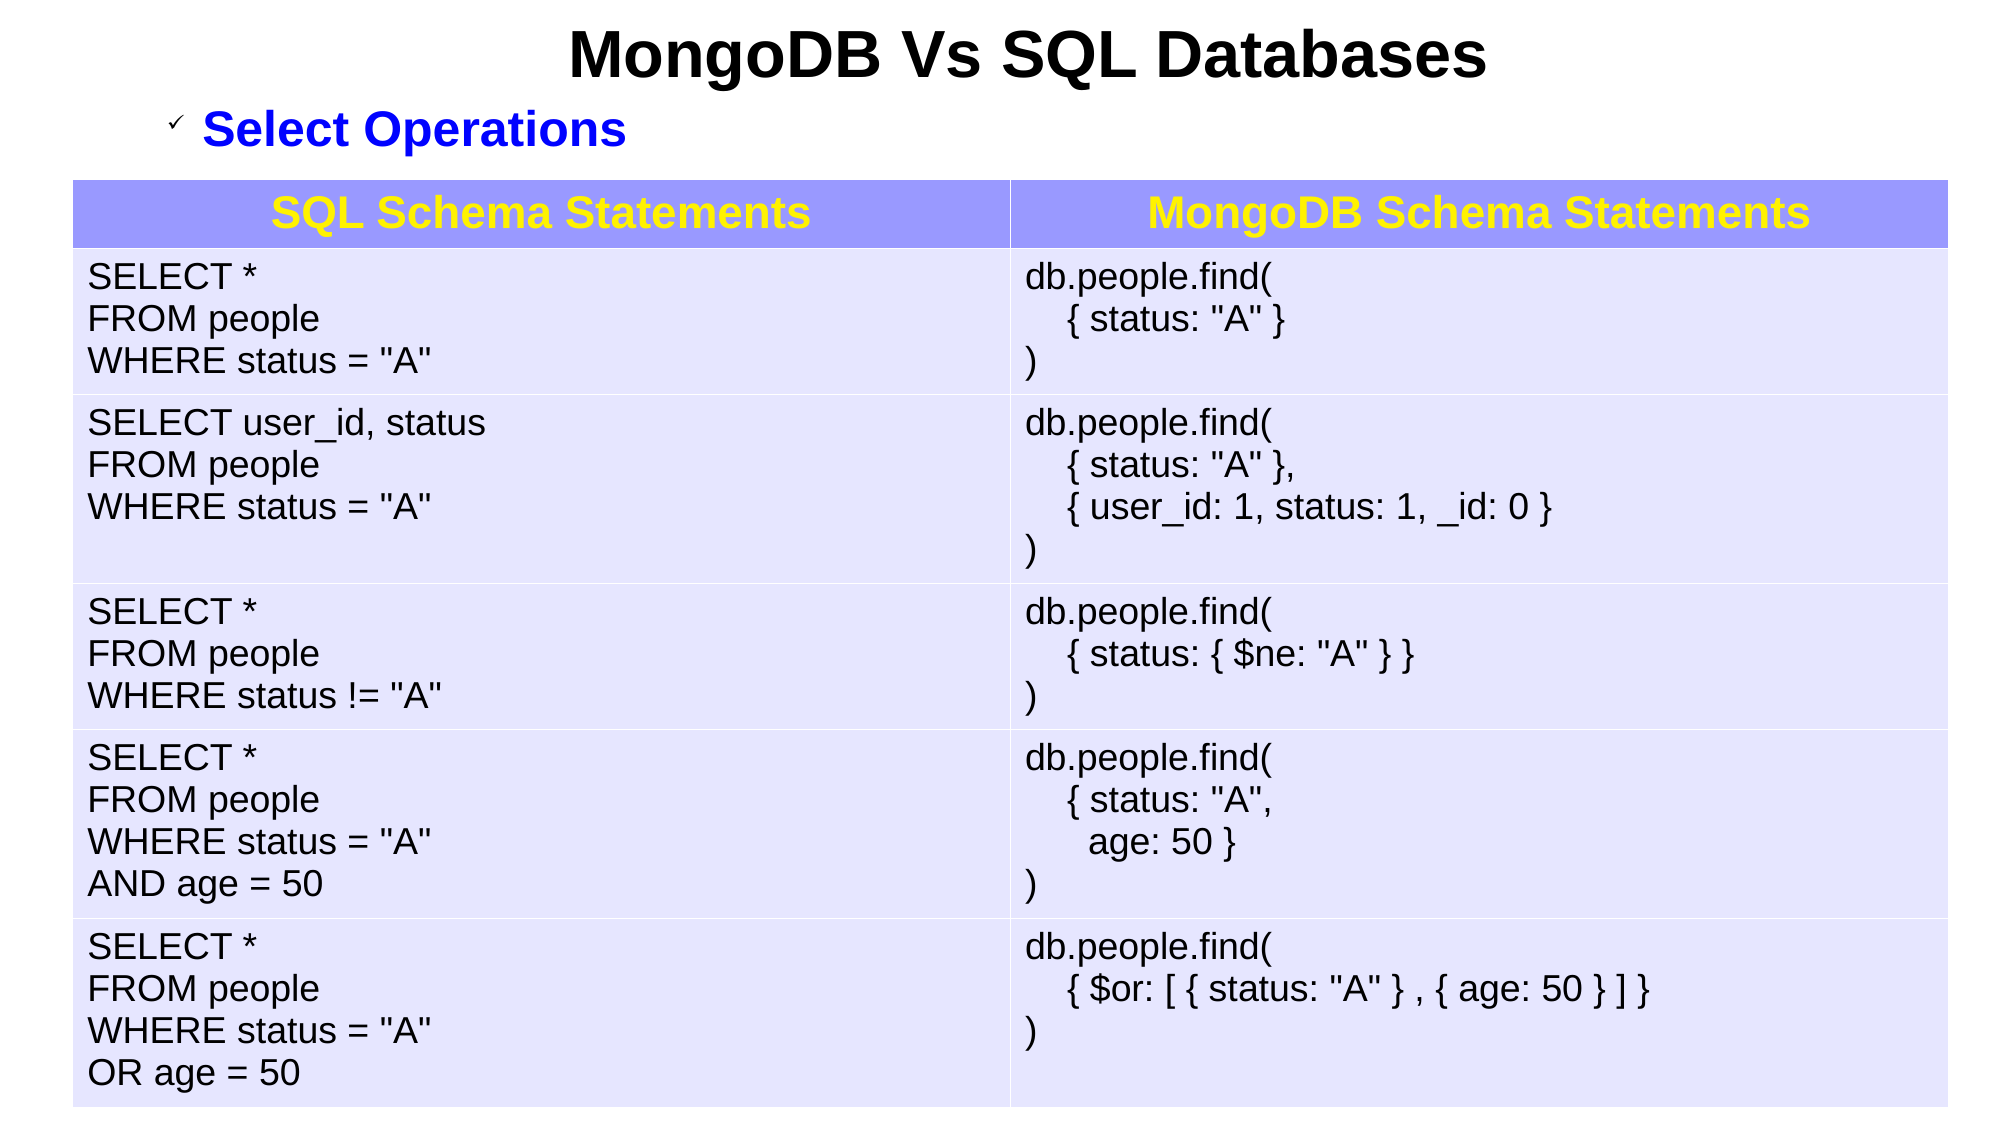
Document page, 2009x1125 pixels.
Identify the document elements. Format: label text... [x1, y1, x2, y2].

table_cell SELECT * FROM people WHERE status != "A" [73, 584, 1010, 729]
table_cell db.people.find( { status: "A", age: 50 } ) [1011, 730, 1948, 918]
table_cell SELECT * FROM people WHERE status = "A" OR age = 50 [73, 919, 1010, 1107]
table_cell SELECT * FROM people WHERE status = "A" AND age = 50 [73, 730, 1010, 918]
table_header SQL Schema Statements [73, 180, 1010, 248]
table_header MongoDB Schema Statements [1011, 180, 1948, 248]
table_cell SELECT * FROM people WHERE status = "A" [73, 249, 1010, 394]
table_cell db.people.find( { status: { $ne: "A" } } ) [1011, 584, 1948, 729]
table_cell db.people.find( { status: "A" } ) [1011, 249, 1948, 394]
table_cell SELECT user_id, status FROM people WHERE status = "A" [73, 395, 1010, 583]
table_cell db.people.find( { status: "A" }, { user_id: 1, status: 1, _id: 0 } ) [1011, 395, 1948, 583]
table_cell db.people.find( { $or: [ { status: "A" } , { age: 50 } ] } ) [1011, 919, 1948, 1107]
text_box MongoDB Vs SQL Databases [47, 8, 2009, 101]
text_box Select Operations [95, 94, 1841, 179]
